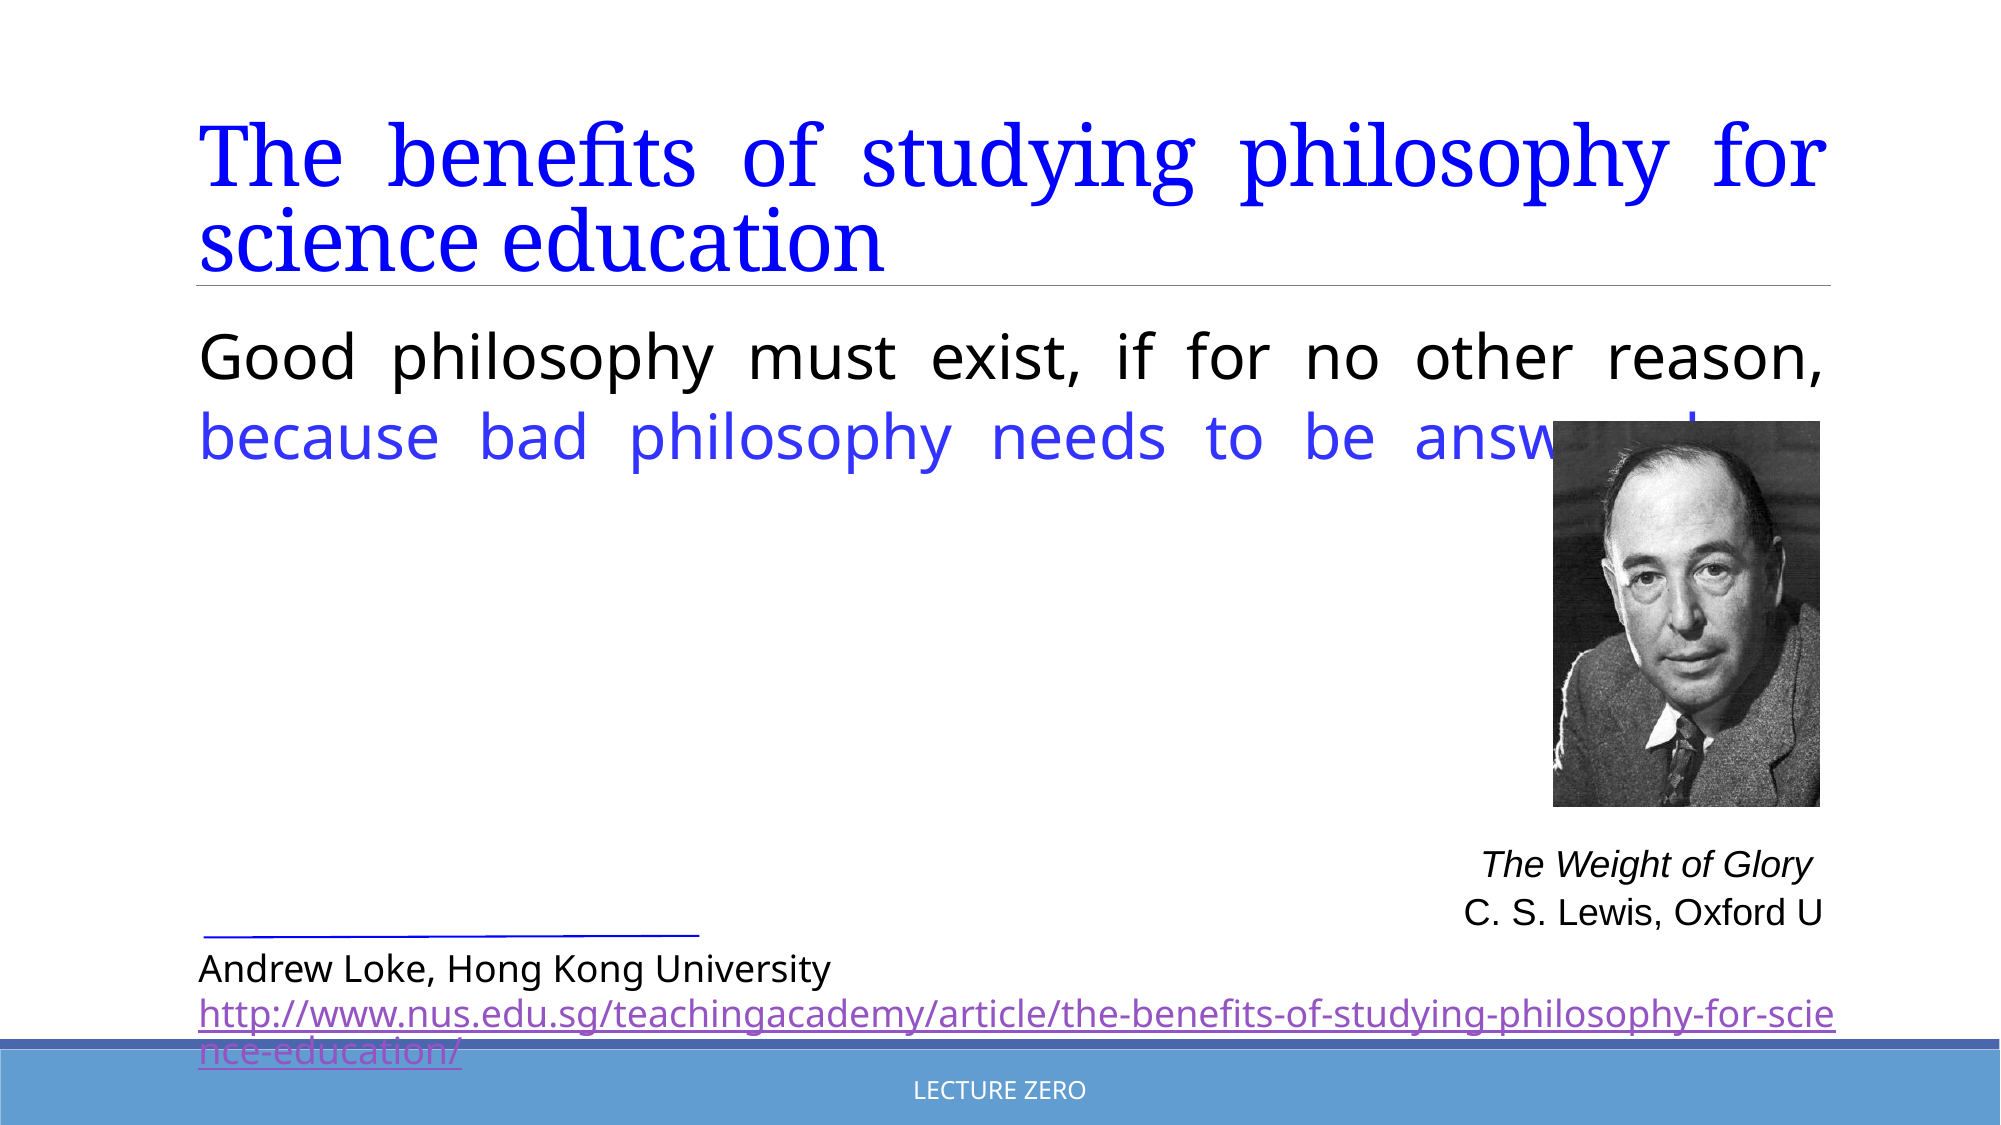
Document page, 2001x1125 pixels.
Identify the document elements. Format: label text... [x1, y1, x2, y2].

footer Lecture Zero [604, 1059, 1396, 1120]
picture [1552, 421, 1820, 807]
text_box Andrew Loke, Hong Kong University http://www.nus.edu.sg/teachingacademy/article/the-benefits-of-studying-philosophy-for-science-education/ [183, 937, 1860, 1049]
text_box The Weight of Glory C. S. Lewis, Oxford U [1091, 829, 1842, 941]
text_box Good philosophy must exist, if for no other reason, because bad philosophy needs to be answered. [183, 250, 1842, 544]
title The benefits of studying philosophy for science education [183, 109, 1842, 250]
